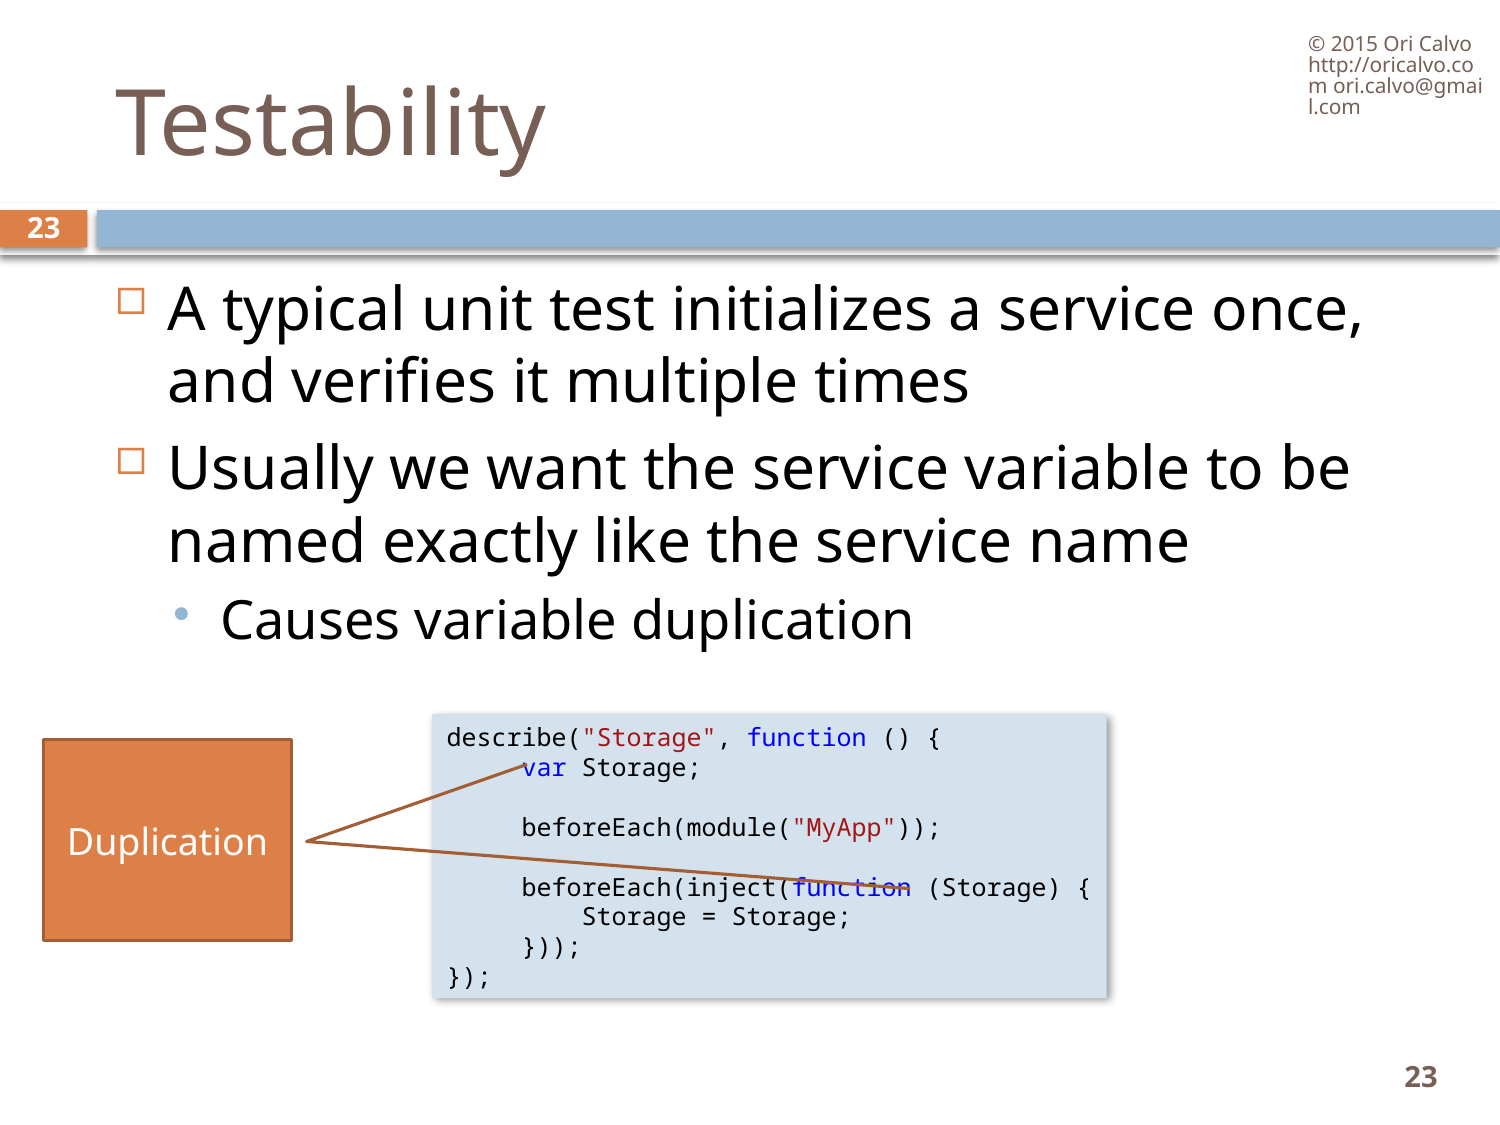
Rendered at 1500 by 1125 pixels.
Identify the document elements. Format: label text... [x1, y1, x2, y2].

title Testability [100, 37, 1438, 200]
text_box Duplication [42, 738, 293, 942]
slide_number 23 [0, 208, 88, 249]
text_box describe("Storage", function () { var Storage; beforeEach(module("MyApp")); beforeEach(inject(function (Storage) { Storage = Storage; })); }); [431, 713, 1107, 999]
text_box Duplication [305, 762, 911, 891]
footer © 2015 Ori Calvo http://oricalvo.com ori.calvo@gmail.com [1293, 0, 1500, 90]
list A typical unit test initializes a service once, and verifies it multiple times Usually we want the service variable to be named exactly like the service name Causes variable duplication [100, 262, 1438, 1000]
